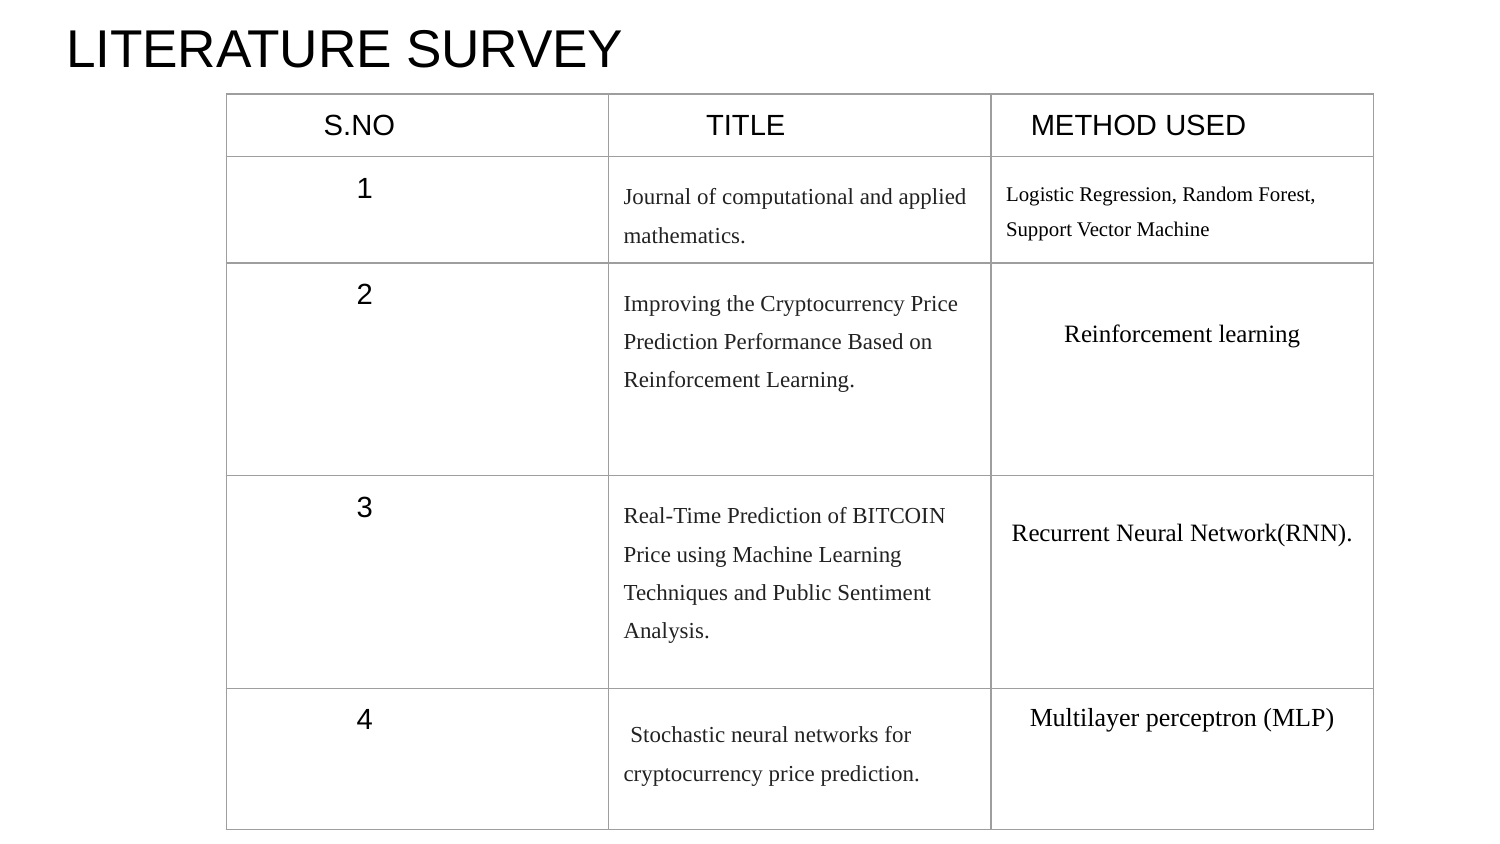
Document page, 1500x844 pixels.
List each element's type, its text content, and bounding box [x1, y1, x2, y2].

table_header TITLE [609, 95, 990, 156]
table_cell 4 [227, 689, 608, 829]
table_cell 2 [227, 264, 608, 475]
table_header S.NO [227, 95, 608, 156]
table_cell Logistic Regression, Random Forest, Support Vector Machine [992, 157, 1373, 262]
table_cell 3 [227, 476, 608, 688]
title LITERATURE SURVEY [51, 0, 1449, 94]
table_header METHOD USED [992, 95, 1373, 156]
table_cell Real-Time Prediction of BITCOIN Price using Machine Learning Techniques and Public Sentiment Analysis. [609, 476, 990, 688]
table_cell Reinforcement learning [992, 264, 1373, 475]
table_cell Multilayer perceptron (MLP) [992, 689, 1373, 829]
table_cell Journal of computational and applied mathematics. [609, 157, 990, 262]
table_cell Improving the Cryptocurrency Price Prediction Performance Based on Reinforcement Learning. [609, 264, 990, 475]
table_cell Stochastic neural networks for cryptocurrency price prediction. [609, 689, 990, 829]
table_cell Recurrent Neural Network(RNN). [992, 476, 1373, 688]
table_cell 1 [227, 157, 608, 262]
